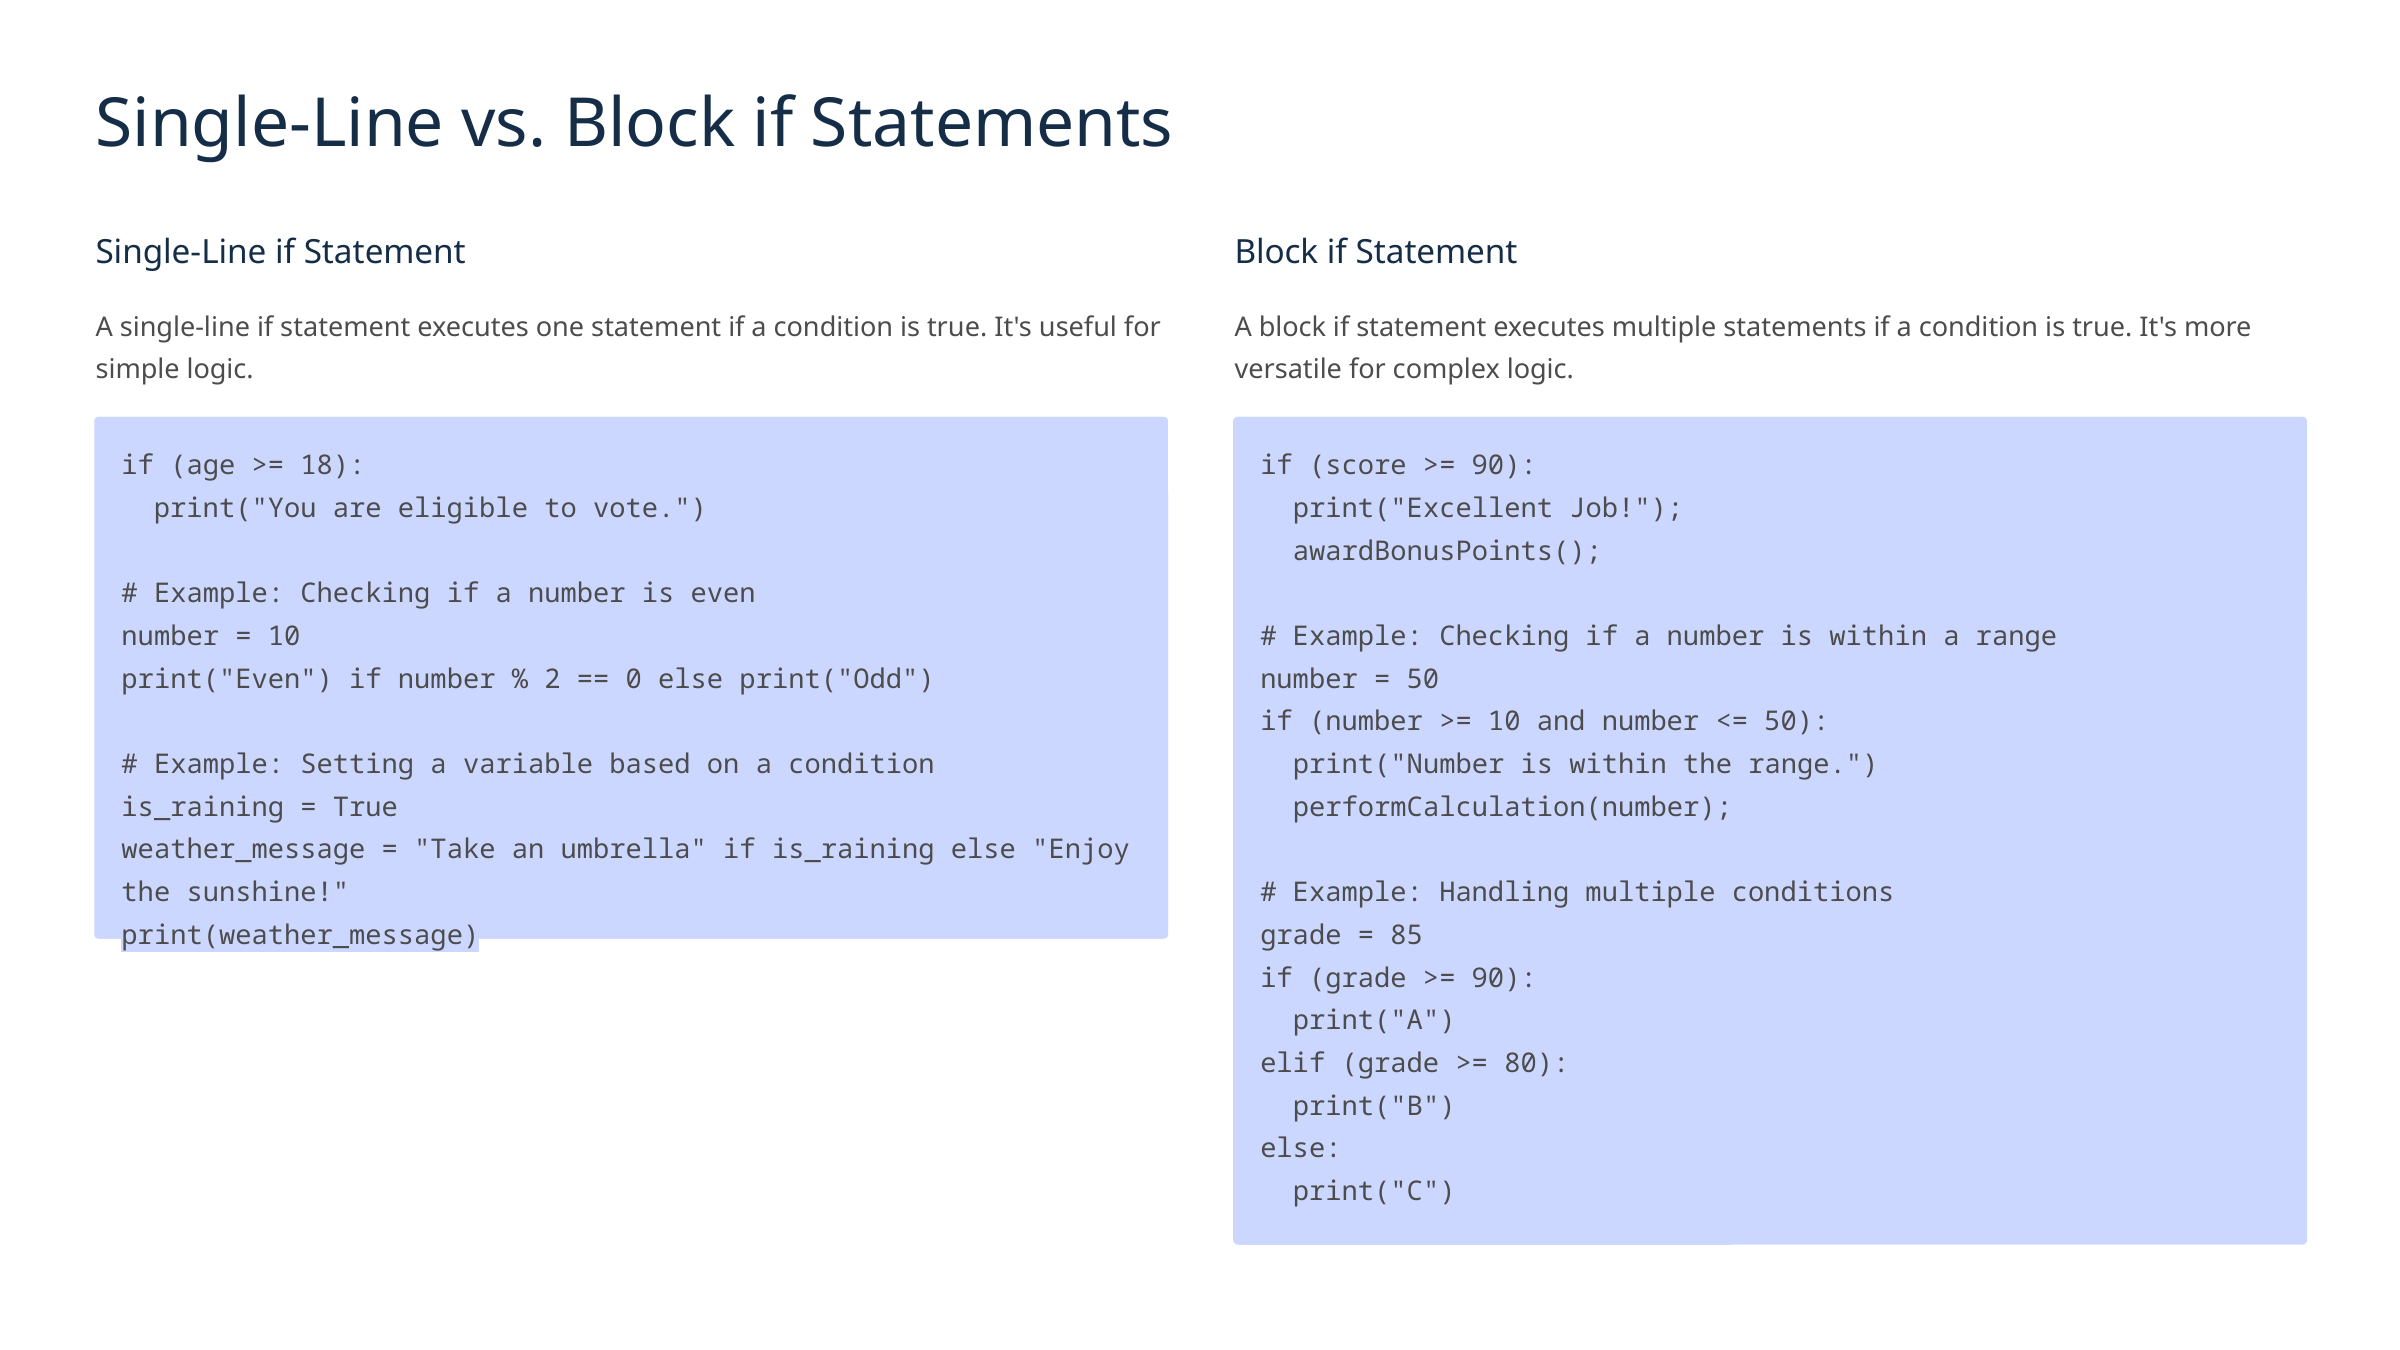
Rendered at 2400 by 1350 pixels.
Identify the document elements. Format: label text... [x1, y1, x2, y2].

text_box [1233, 416, 2308, 1245]
text_box Single-Line vs. Block if Statements [95, 75, 1069, 161]
text_box A block if statement executes multiple statements if a condition is true. It's more versatile for complex logic. [1234, 298, 2306, 386]
text_box Single-Line if Statement [95, 228, 438, 272]
text_box if (age >= 18): print("You are eligible to vote.") # Example: Checking if a number is even number = 10 print("Even") if number % 2 == 0 else print("Odd") # Example: Setting a variable based on a condition is_raining = True weather_message = "Take an umbrella" if is_raining else "Enjoy the sunshine!" print(weather_message) [121, 437, 1141, 919]
text_box if (score >= 90): print("Excellent Job!"); awardBonusPoints(); # Example: Checking if a number is within a range number = 50 if (number >= 10 and number <= 50): print("Number is within the range.") performCalculation(number); # Example: Handling multiple conditions grade = 85 if (grade >= 90): print("A") elif (grade >= 80): print("B") else: print("C") [1260, 437, 2280, 1225]
text_box Block if Statement [1234, 228, 1576, 272]
text_box [94, 416, 1169, 939]
text_box A single-line if statement executes one statement if a condition is true. It's useful for simple logic. [95, 298, 1167, 386]
